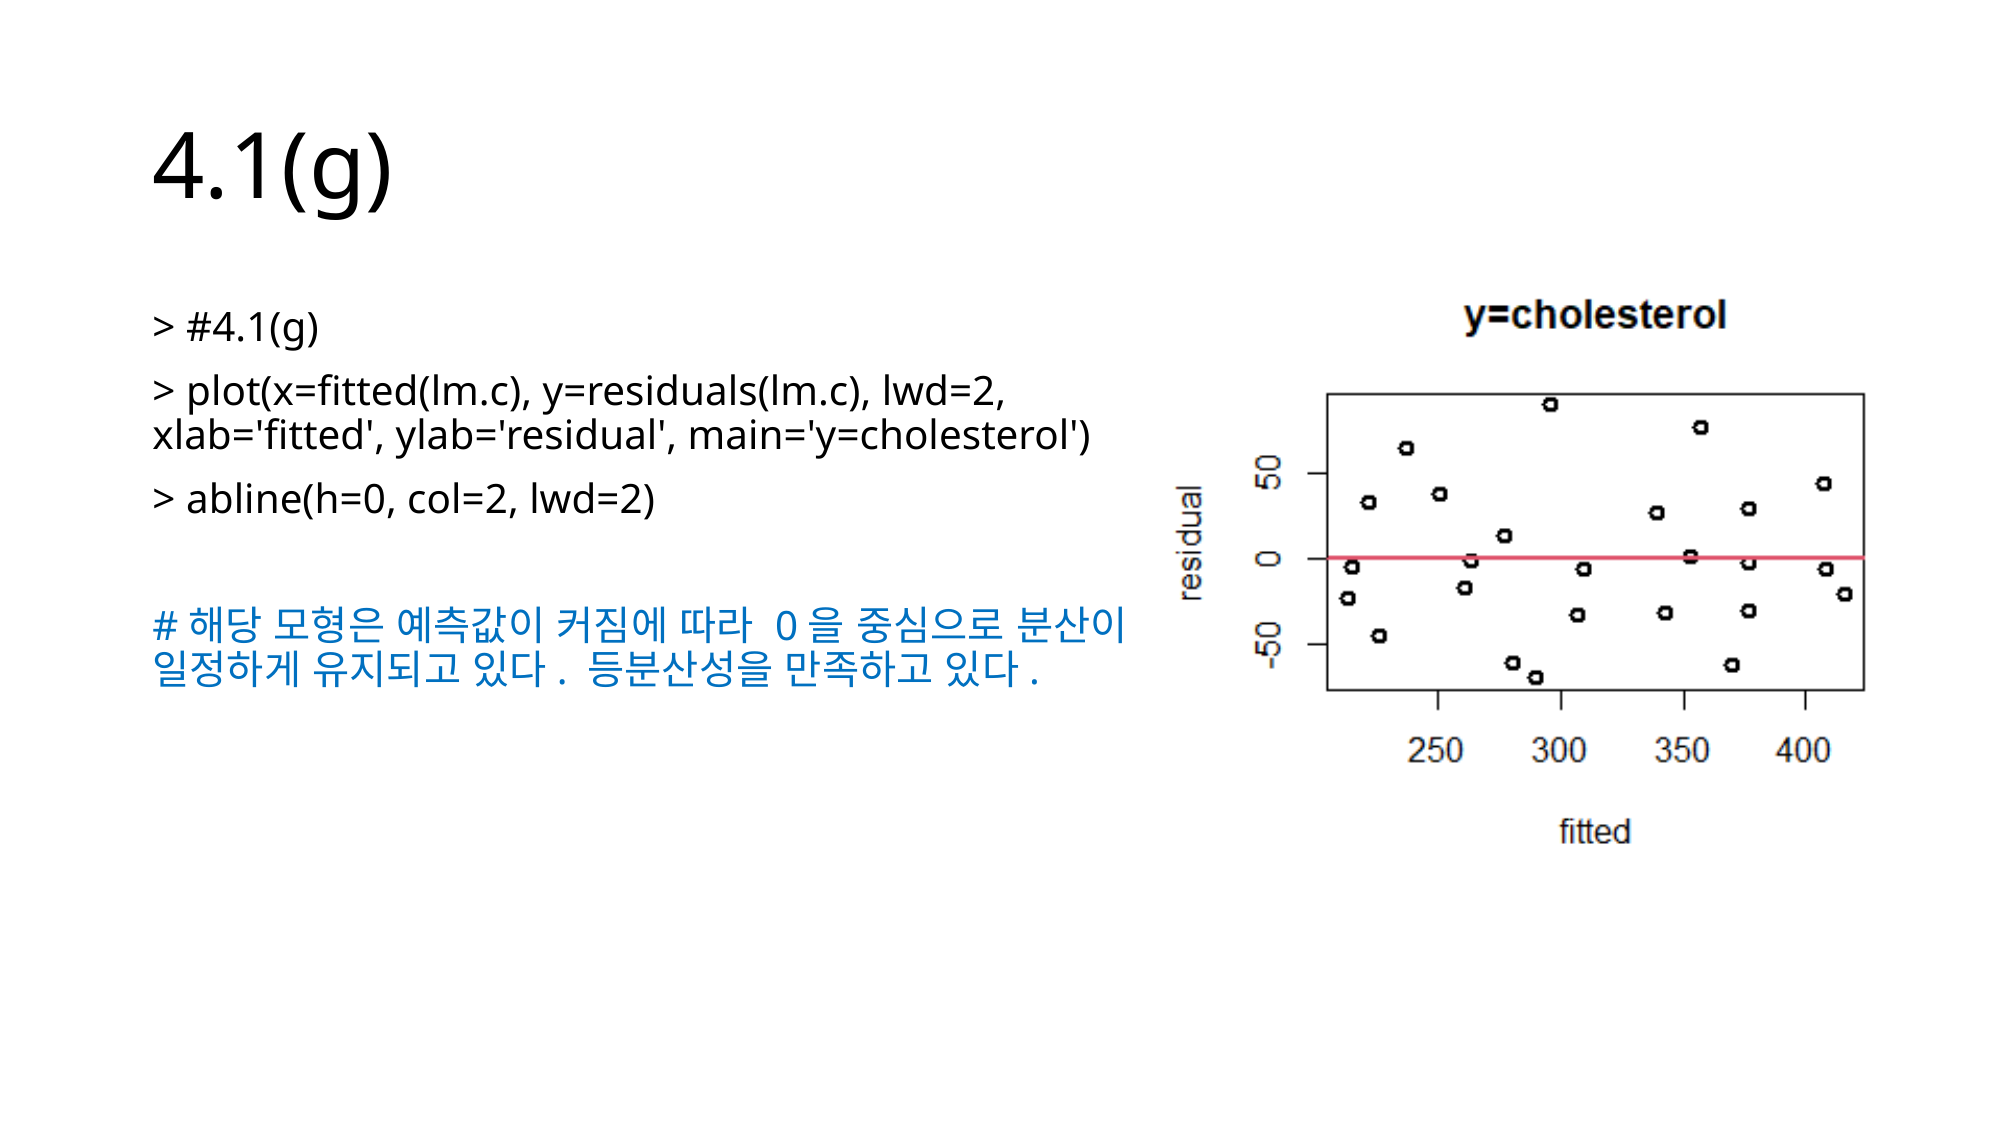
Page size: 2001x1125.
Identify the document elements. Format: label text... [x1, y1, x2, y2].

title 4.1(g) [137, 59, 1000, 278]
list > #4.1(g) > plot(x=fitted(lm.c), y=residuals(lm.c), lwd=2, xlab='fitted', ylab='residual', main='y=cholesterol') > abline(h=0, col=2, lwd=2) #해당 모형은 예측값이 커짐에 따라 0을 중심으로 분산이 일정하게 유지되고 있다. 등분산성을 만족하고 있다. [137, 299, 1164, 734]
picture [1164, 231, 1949, 894]
